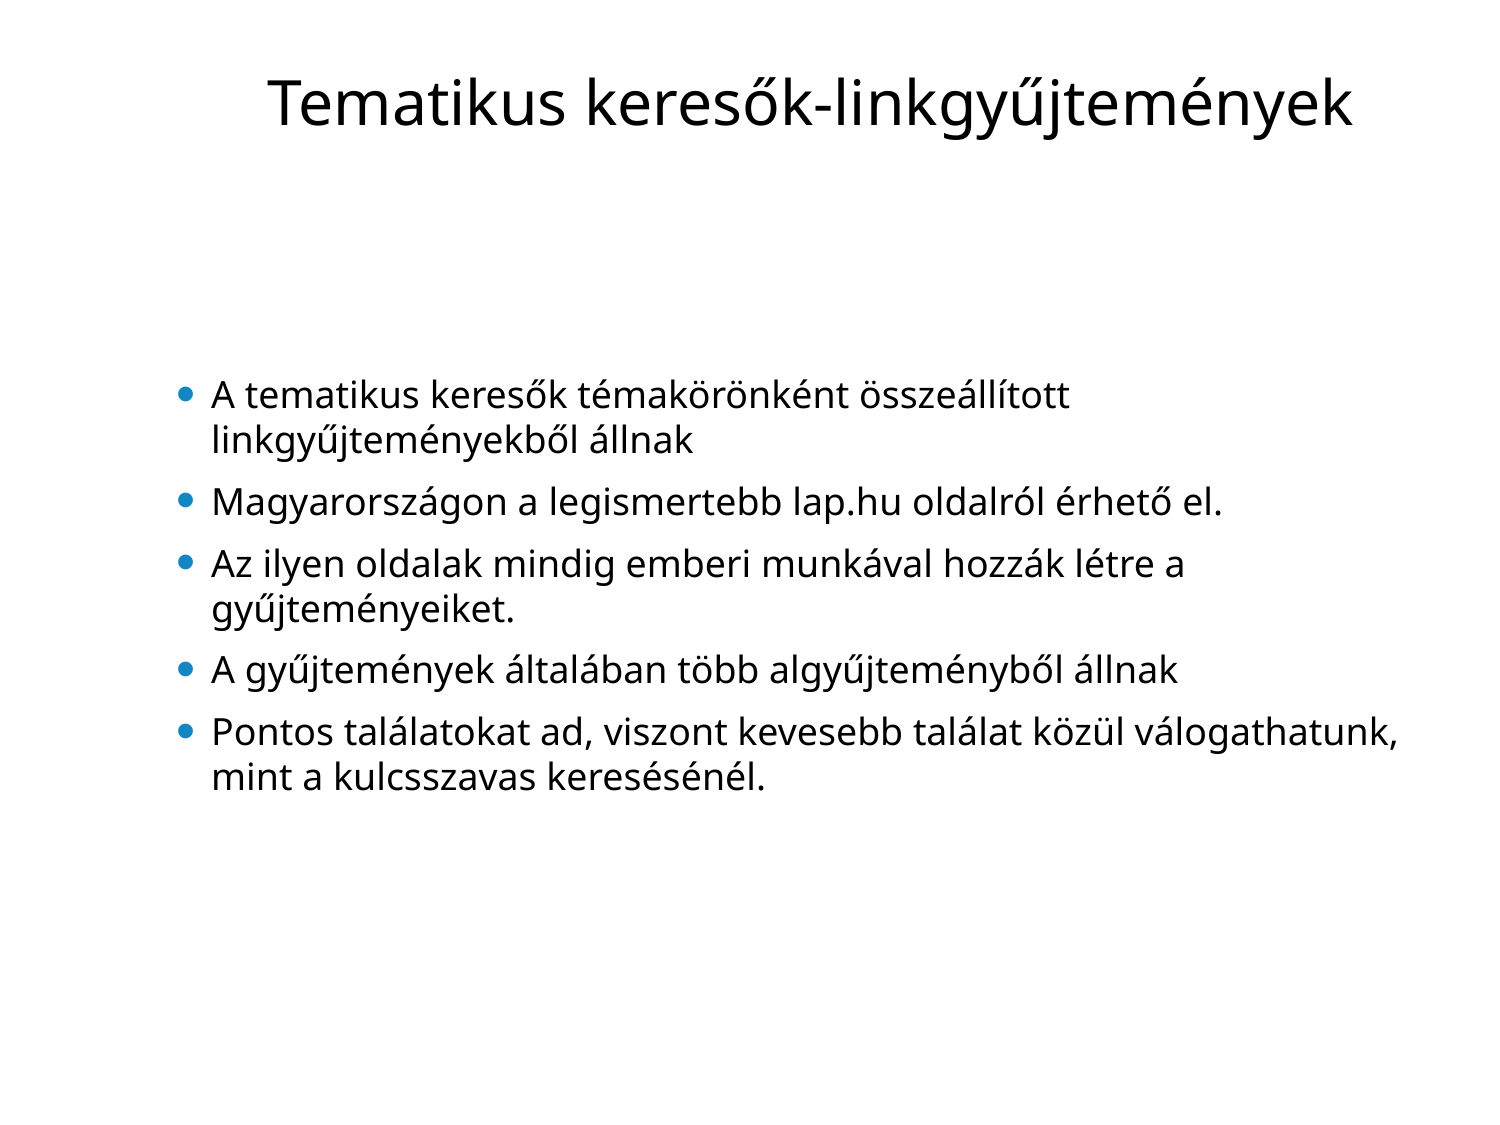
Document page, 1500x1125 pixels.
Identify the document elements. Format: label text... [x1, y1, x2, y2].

title Tematikus keresők-linkgyűjtemények [179, 37, 1444, 163]
list A tematikus keresők témakörönként összeállított linkgyűjteményekből állnak Magyarországon a legismertebb lap.hu oldalról érhető el. Az ilyen oldalak mindig emberi munkával hozzák létre a gyűjteményeiket. A gyűjtemények általában több algyűjteményből állnak Pontos találatokat ad, viszont kevesebb találat közül válogathatunk, mint a kulcsszavas keresésénél. [161, 218, 1425, 1013]
